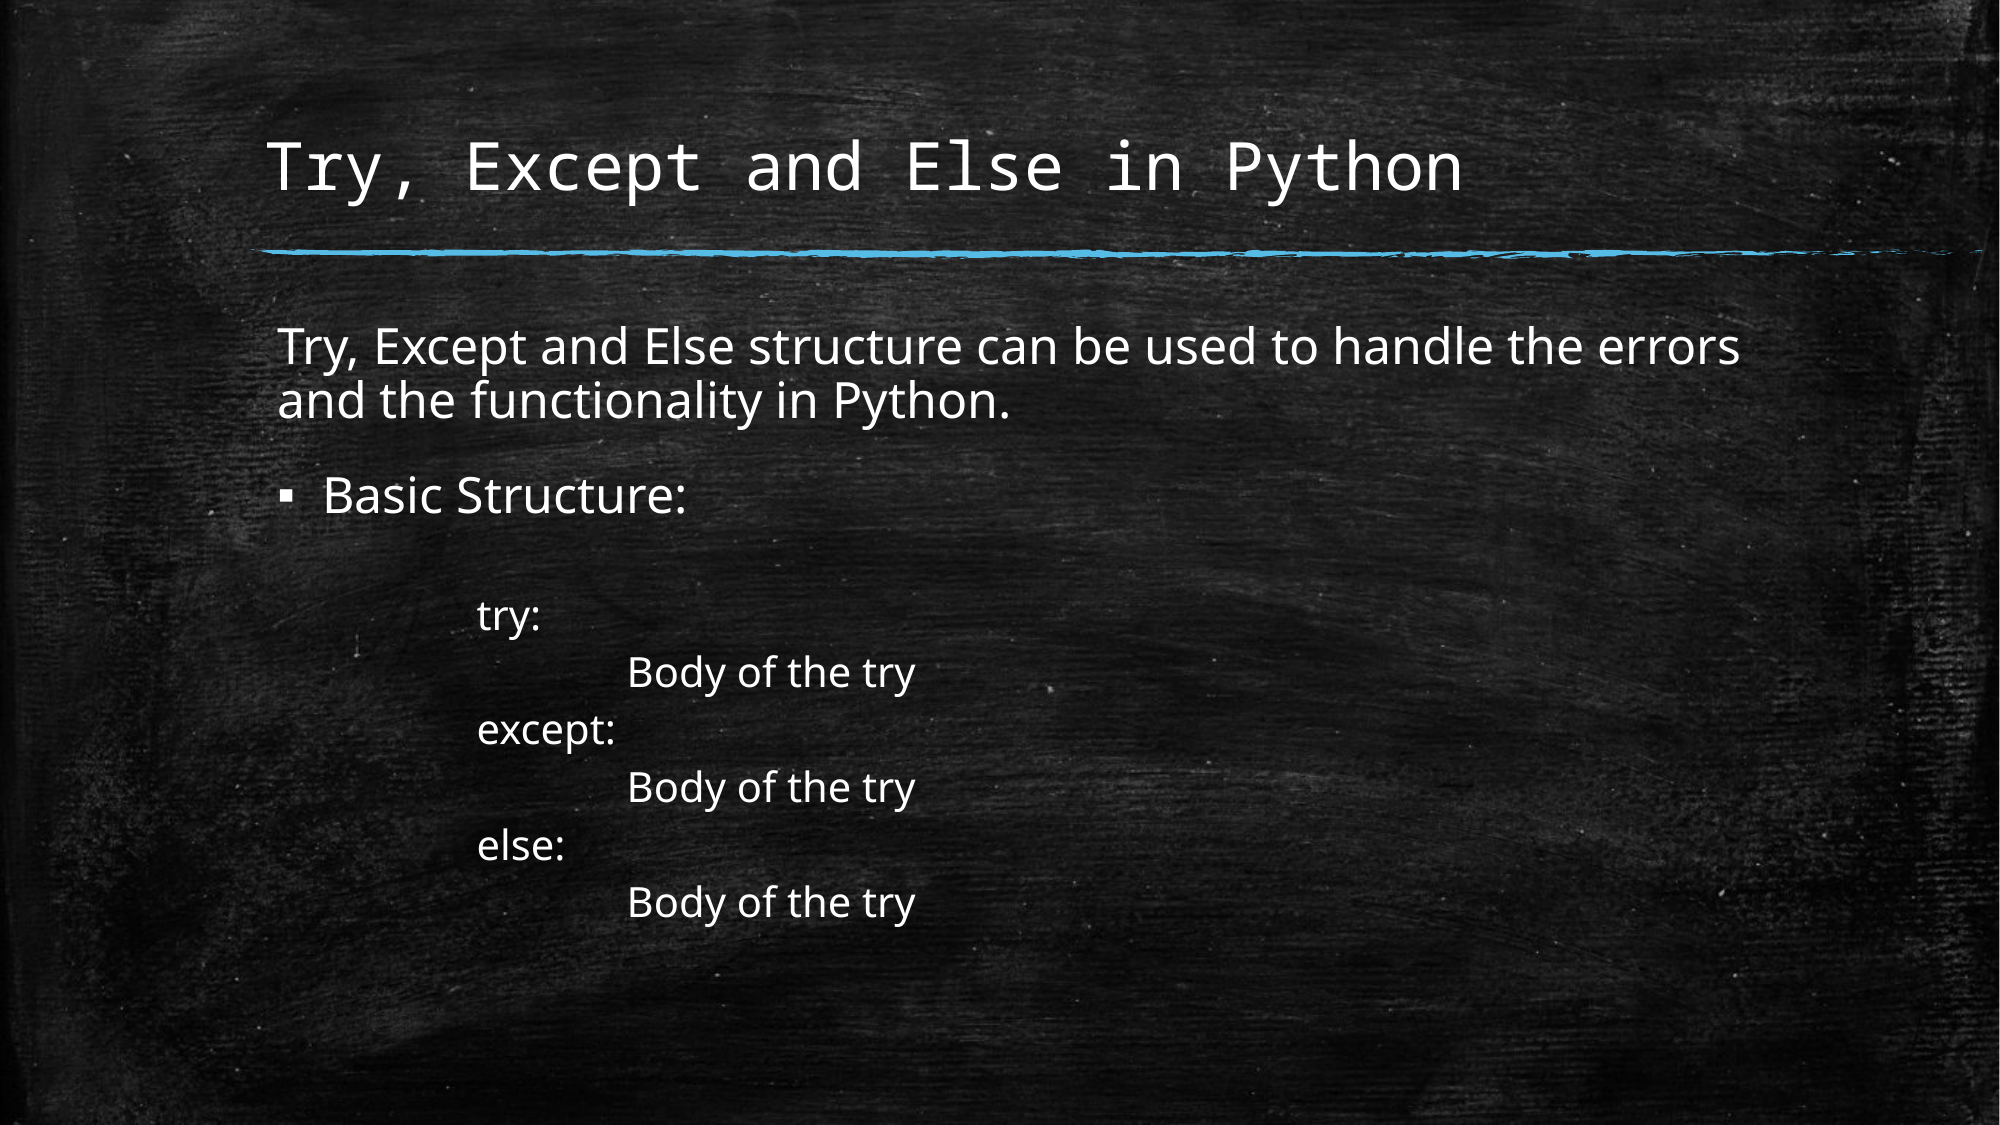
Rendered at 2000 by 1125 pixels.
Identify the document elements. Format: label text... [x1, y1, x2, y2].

title Try, Except and Else in Python [249, 45, 1750, 213]
list Basic Structure: try: Body of the try except: Body of the try else: Body of the try [262, 462, 987, 1013]
list Try, Except and Else structure can be used to handle the errors and the functionality in Python. [262, 312, 1775, 438]
